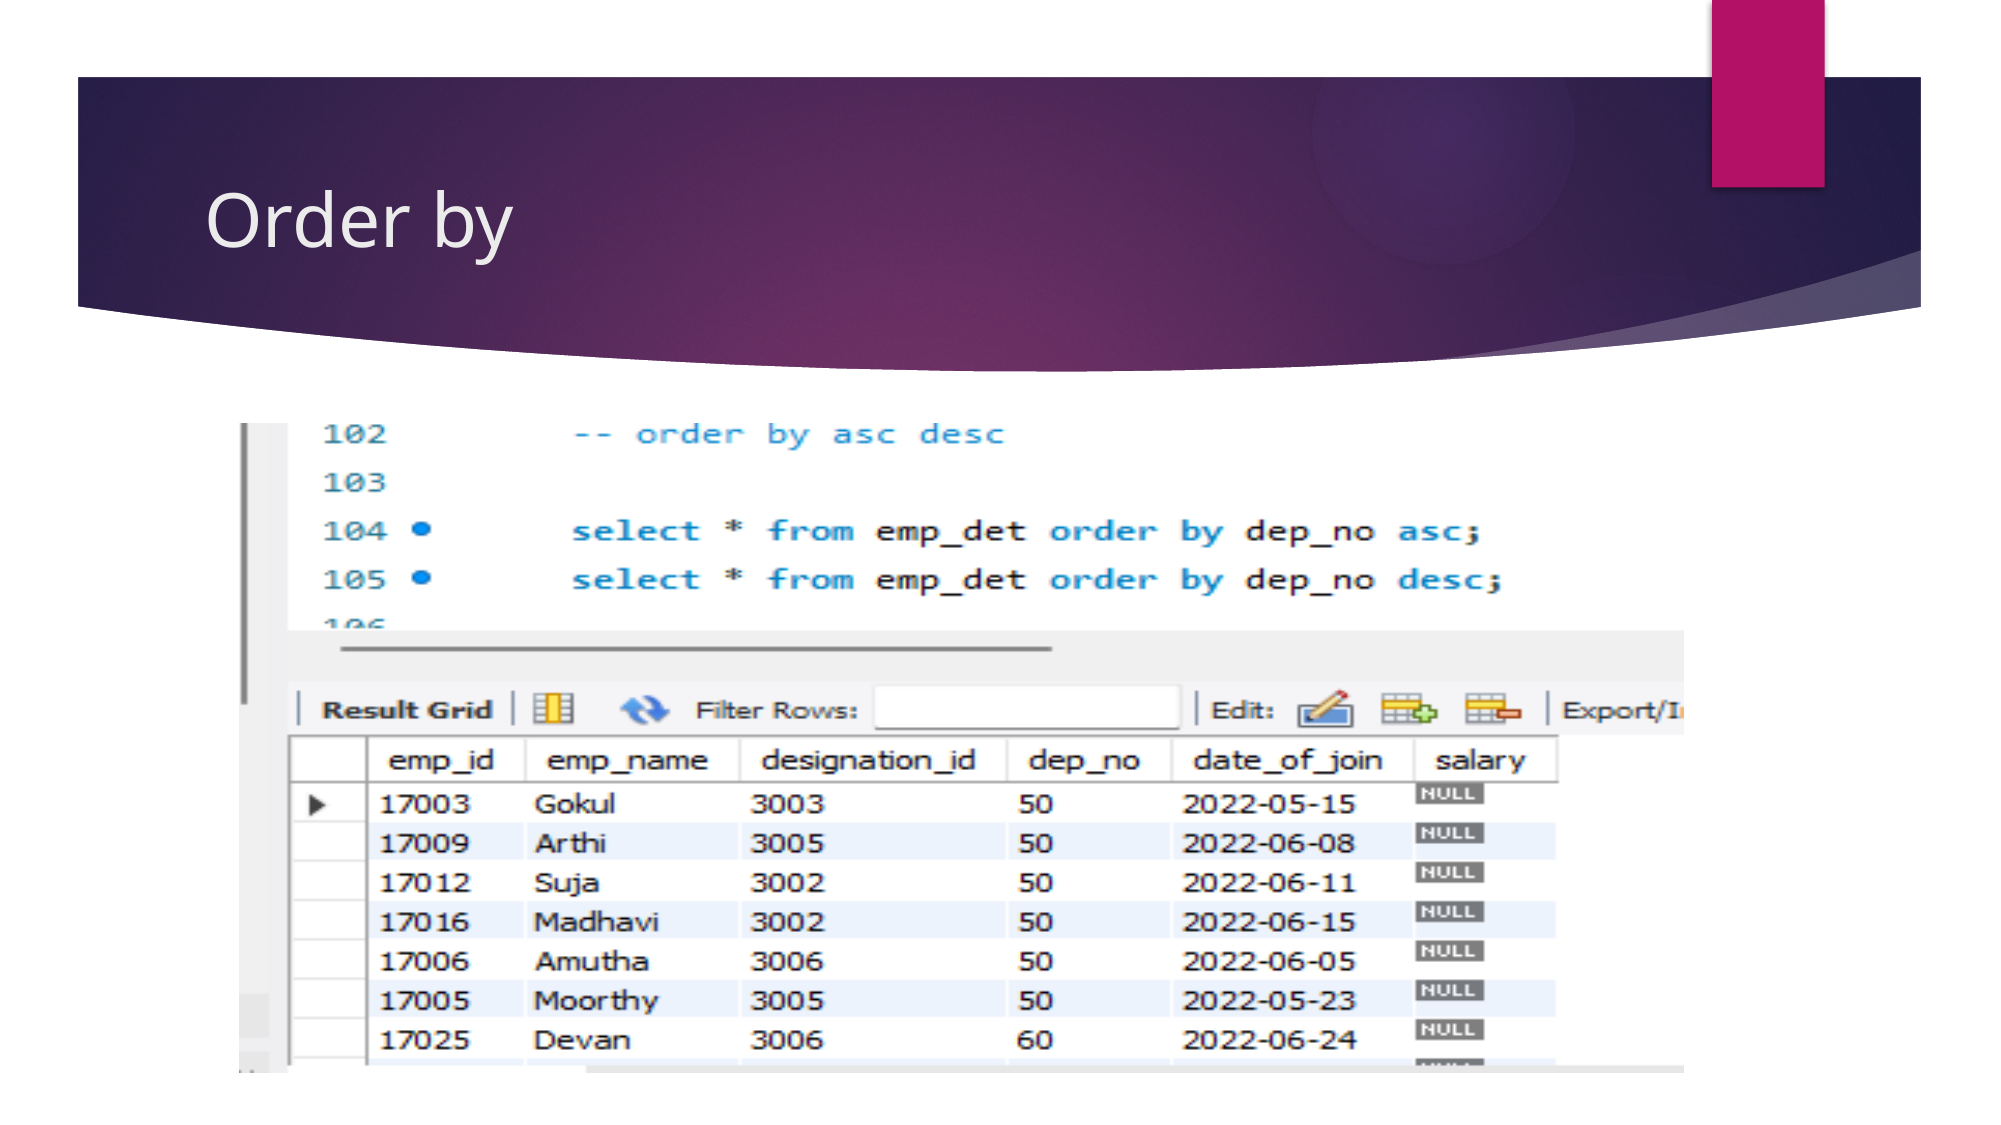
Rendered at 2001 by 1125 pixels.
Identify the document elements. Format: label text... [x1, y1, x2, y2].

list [239, 422, 1684, 1073]
title Order by [189, 159, 1627, 276]
